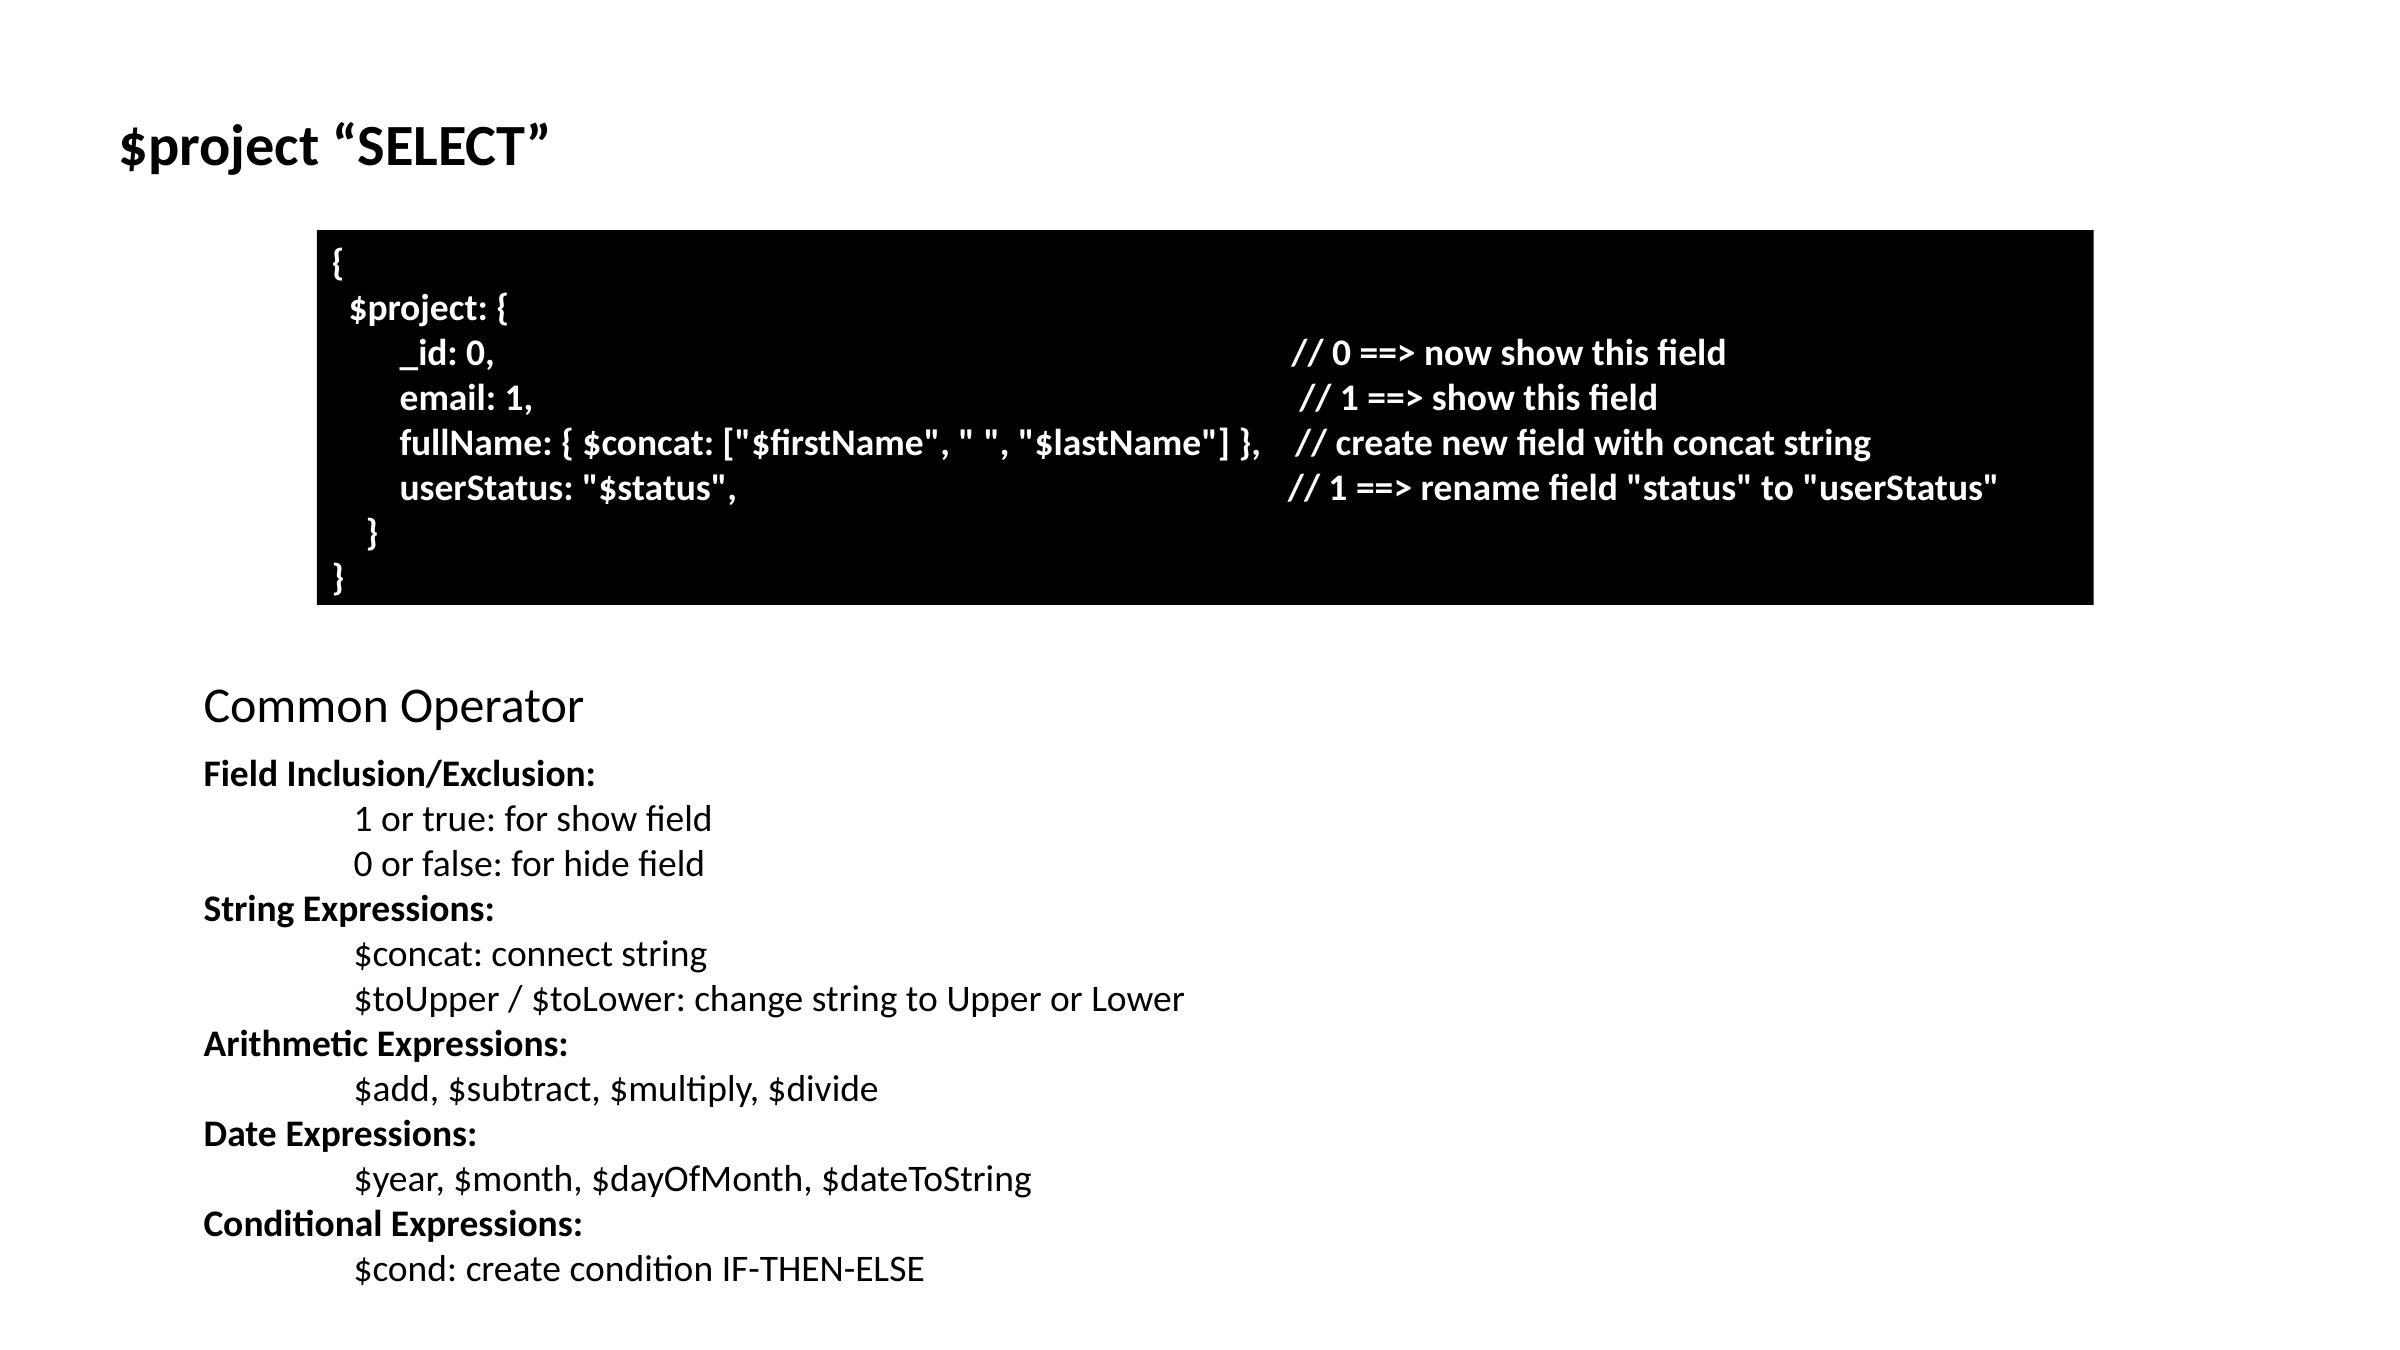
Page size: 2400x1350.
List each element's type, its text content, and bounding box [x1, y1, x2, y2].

text_box $project “SELECT” [103, 99, 1304, 185]
text_box Field Inclusion/Exclusion: 1 or true: for show field 0 or false: for hide field String Expressions: $concat: connect string $toUpper / $toLower: change string to Upper or Lower Arithmetic Expressions: $add, $subtract, $multiply, $divide Date Expressions: $year, $month, $dayOfMonth, $dateToString Conditional Expressions: $cond: create condition IF-THEN-ELSE [188, 741, 2157, 1297]
text_box { $project: { _id: 0, // 0 ==> now show this field email: 1, // 1 ==> show this field fullName: { $concat: ["$firstName", " ", "$lastName"] }, // create new field with concat string userStatus: "$status", // 1 ==> rename field "status" to "userStatus" } } [316, 230, 2094, 605]
text_box Common Operator [188, 665, 1389, 741]
